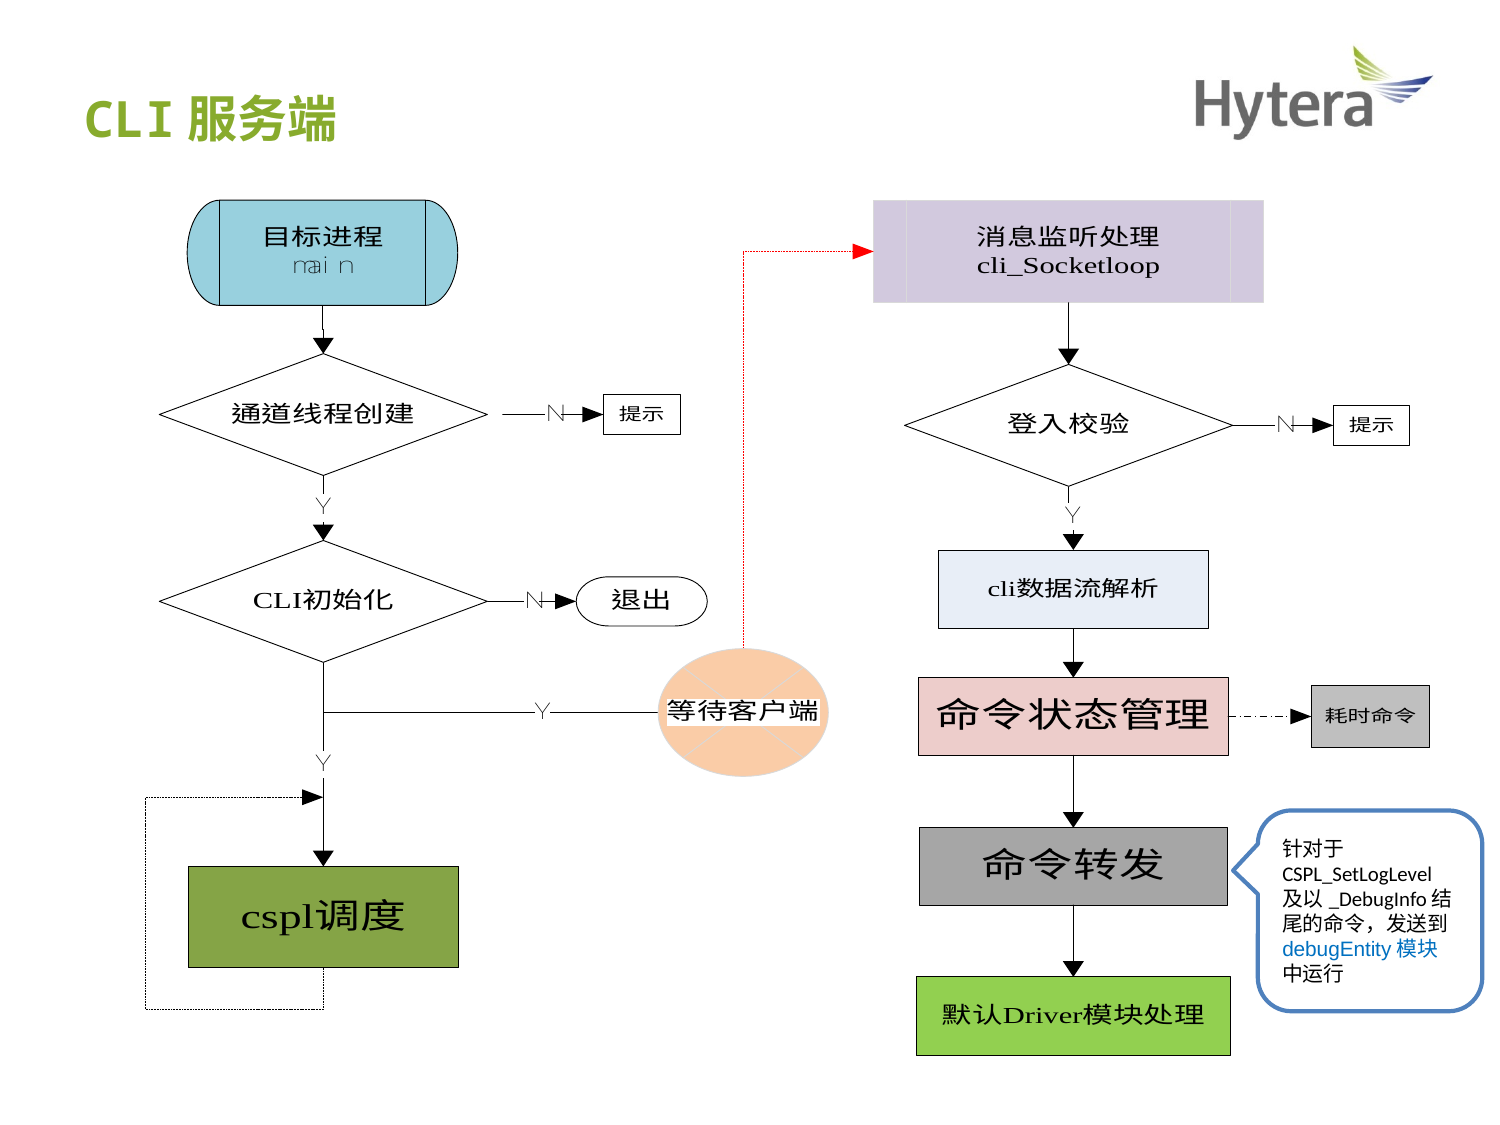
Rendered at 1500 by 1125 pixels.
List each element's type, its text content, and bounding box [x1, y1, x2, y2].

text_box 针对于CSPL_SetLogLevel及以_DebugInfo结尾的命令，发送到debugEntity模块中运行 [1440, 808, 1485, 1014]
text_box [64, 196, 1436, 1060]
picture [1136, 0, 1500, 200]
text_box CLI服务端 [70, 70, 856, 164]
